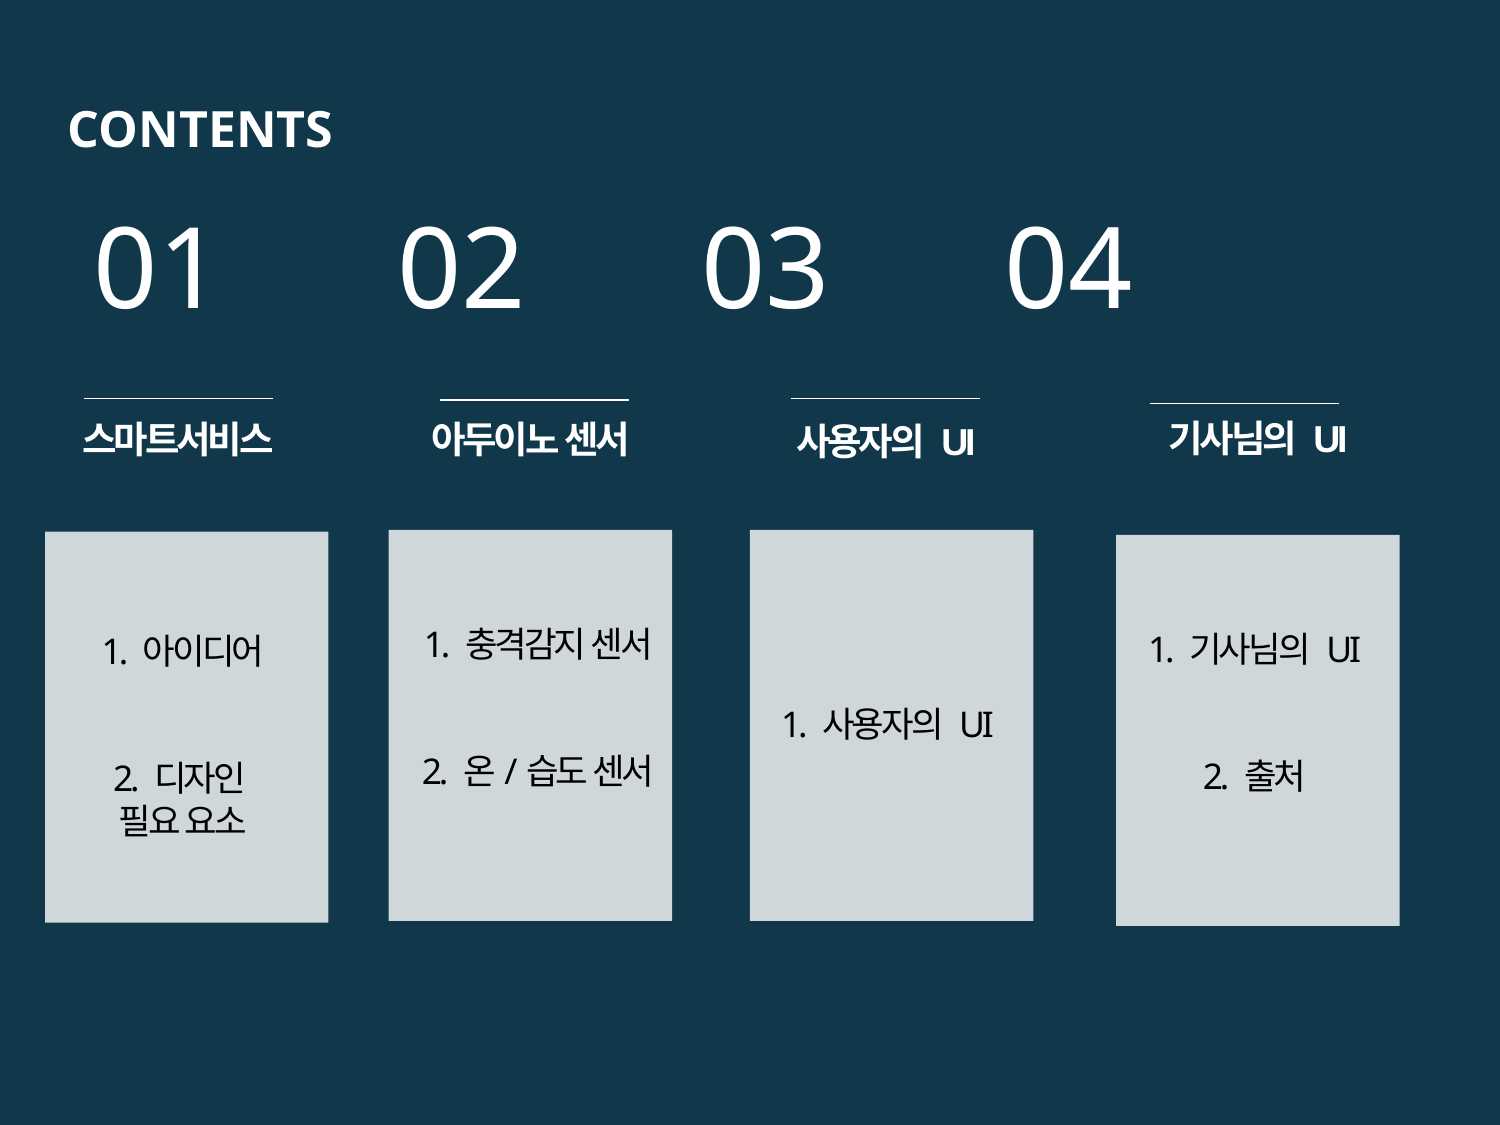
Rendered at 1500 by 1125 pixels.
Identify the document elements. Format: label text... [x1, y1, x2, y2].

text_box 아두이노 센서 [323, 408, 738, 469]
text_box [1114, 533, 1402, 928]
text_box [748, 528, 1035, 655]
text_box 스마트서비스 [0, 408, 358, 514]
text_box [387, 839, 674, 923]
text_box [43, 529, 331, 925]
text_box 1. 아이디어 2. 디자인 필요 요소 [41, 536, 325, 1079]
text_box 기사님의 UI [1067, 407, 1449, 467]
text_box 01 02 03 04 [20, 188, 1456, 339]
text_box CONTENTS [53, 89, 739, 165]
text_box 1. 충격감지 센서 2. 온/습도 센서 [383, 529, 693, 839]
text_box 사용자의 UI [688, 410, 1084, 471]
text_box 1. 사용자의 UI [740, 655, 1035, 920]
text_box 1. 기사님의 UI 2. 출처 [1112, 619, 1397, 805]
